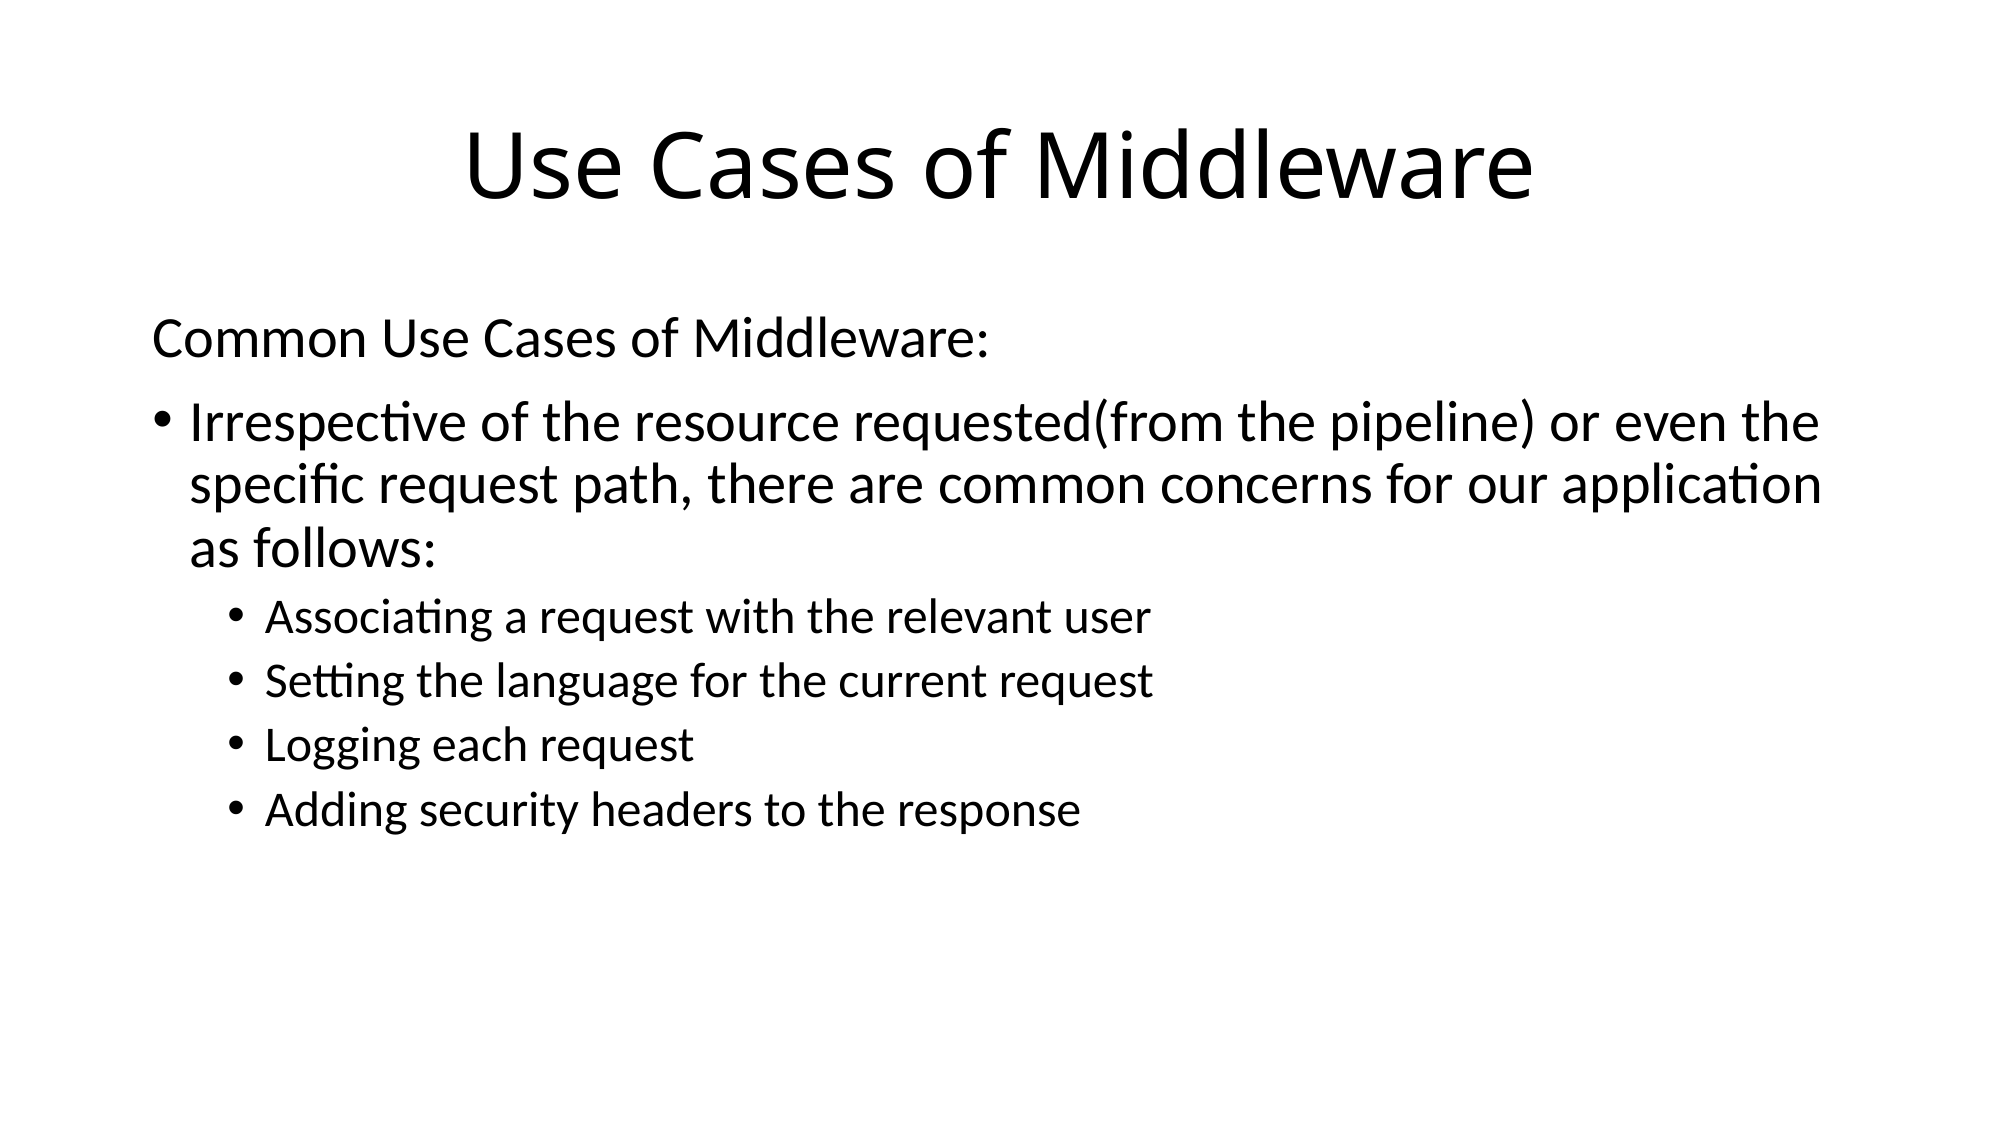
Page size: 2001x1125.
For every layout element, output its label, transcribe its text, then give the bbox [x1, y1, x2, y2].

list Common Use Cases of Middleware: Irrespective of the resource requested(from the pipeline) or even the specific request path, there are common concerns for our application as follows: Associating a request with the relevant user Setting the language for the current request Logging each request Adding security headers to the response [137, 299, 1863, 1014]
title Use Cases of Middleware [137, 59, 1863, 278]
